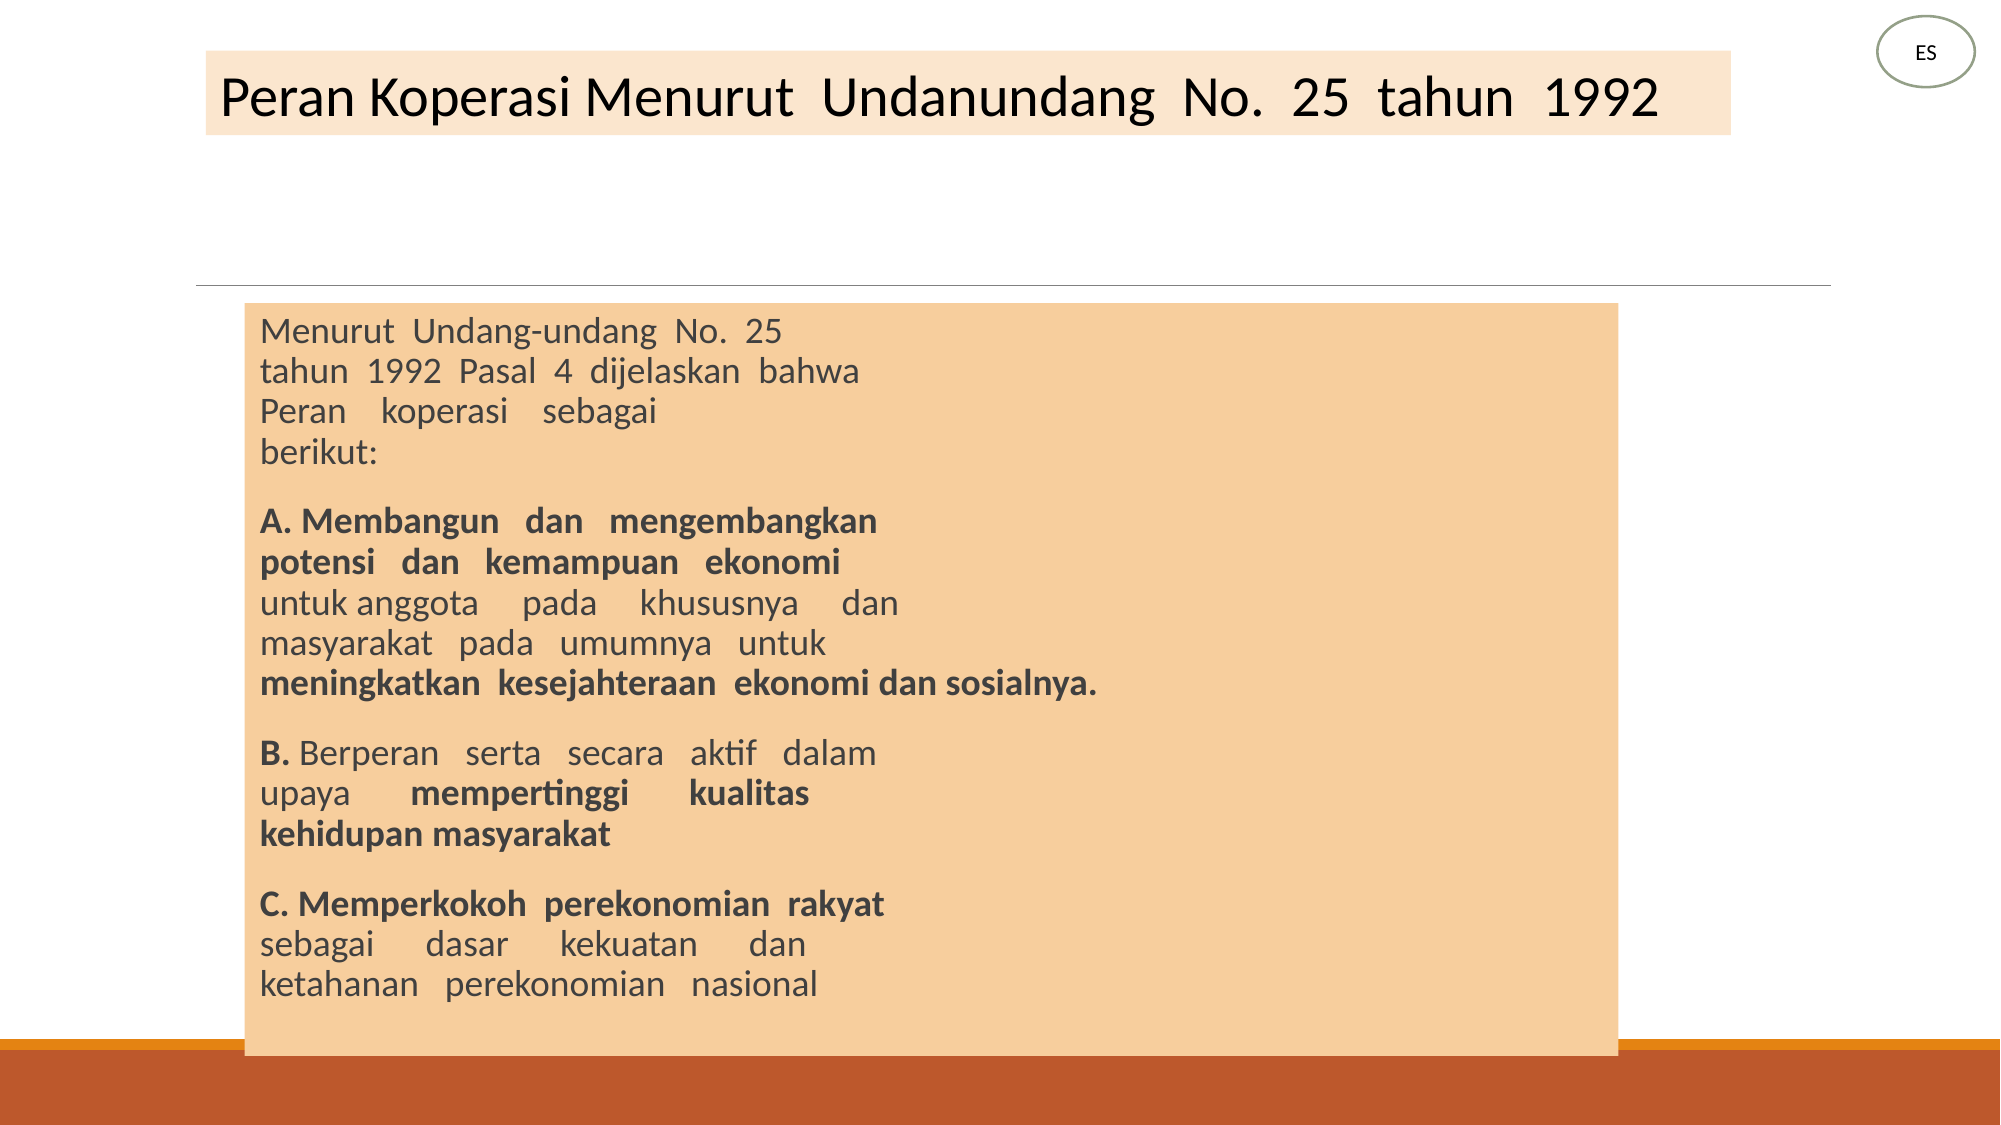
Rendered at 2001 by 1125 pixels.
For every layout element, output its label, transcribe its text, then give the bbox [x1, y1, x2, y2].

text_box Peran Koperasi Menurut Undanundang No. 25 tahun 1992 [205, 50, 1731, 136]
list Menurut Undang-undang No. 25 tahun 1992 Pasal 4 dijelaskan bahwa Peran koperasi sebagai berikut: A. Membangun dan mengembangkan potensi dan kemampuan ekonomi untuk anggota pada khususnya dan masyarakat pada umumnya untuk meningkatkan kesejahteraan ekonomi dan sosialnya. B. Berperan serta secara aktif dalam upaya mempertinggi kualitas kehidupan masyarakat C. Memperkokoh perekonomian rakyat sebagai dasar kekuatan dan ketahanan perekonomian nasional [244, 303, 1619, 1056]
text_box ES [1876, 14, 1977, 89]
